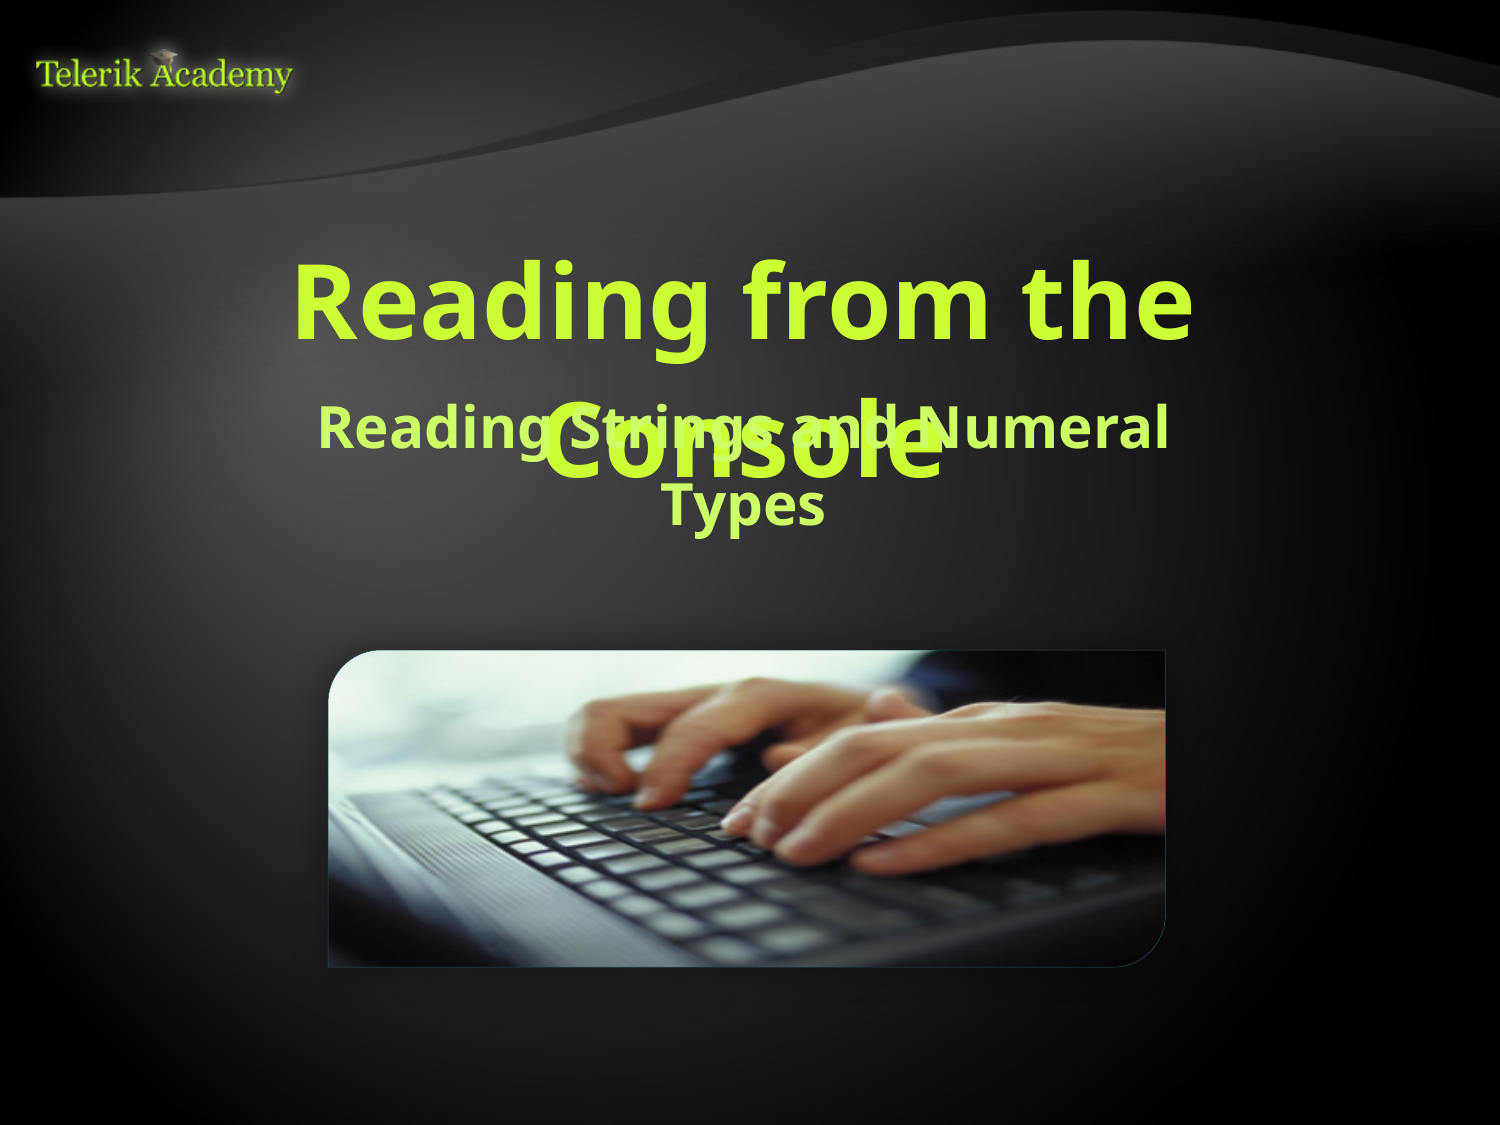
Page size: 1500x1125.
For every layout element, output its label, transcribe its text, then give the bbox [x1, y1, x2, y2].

title Reading from the Console [140, 299, 1346, 421]
text_box Reading Strings and Numeral Types [293, 383, 1194, 538]
picture [0, 0, 1500, 1125]
